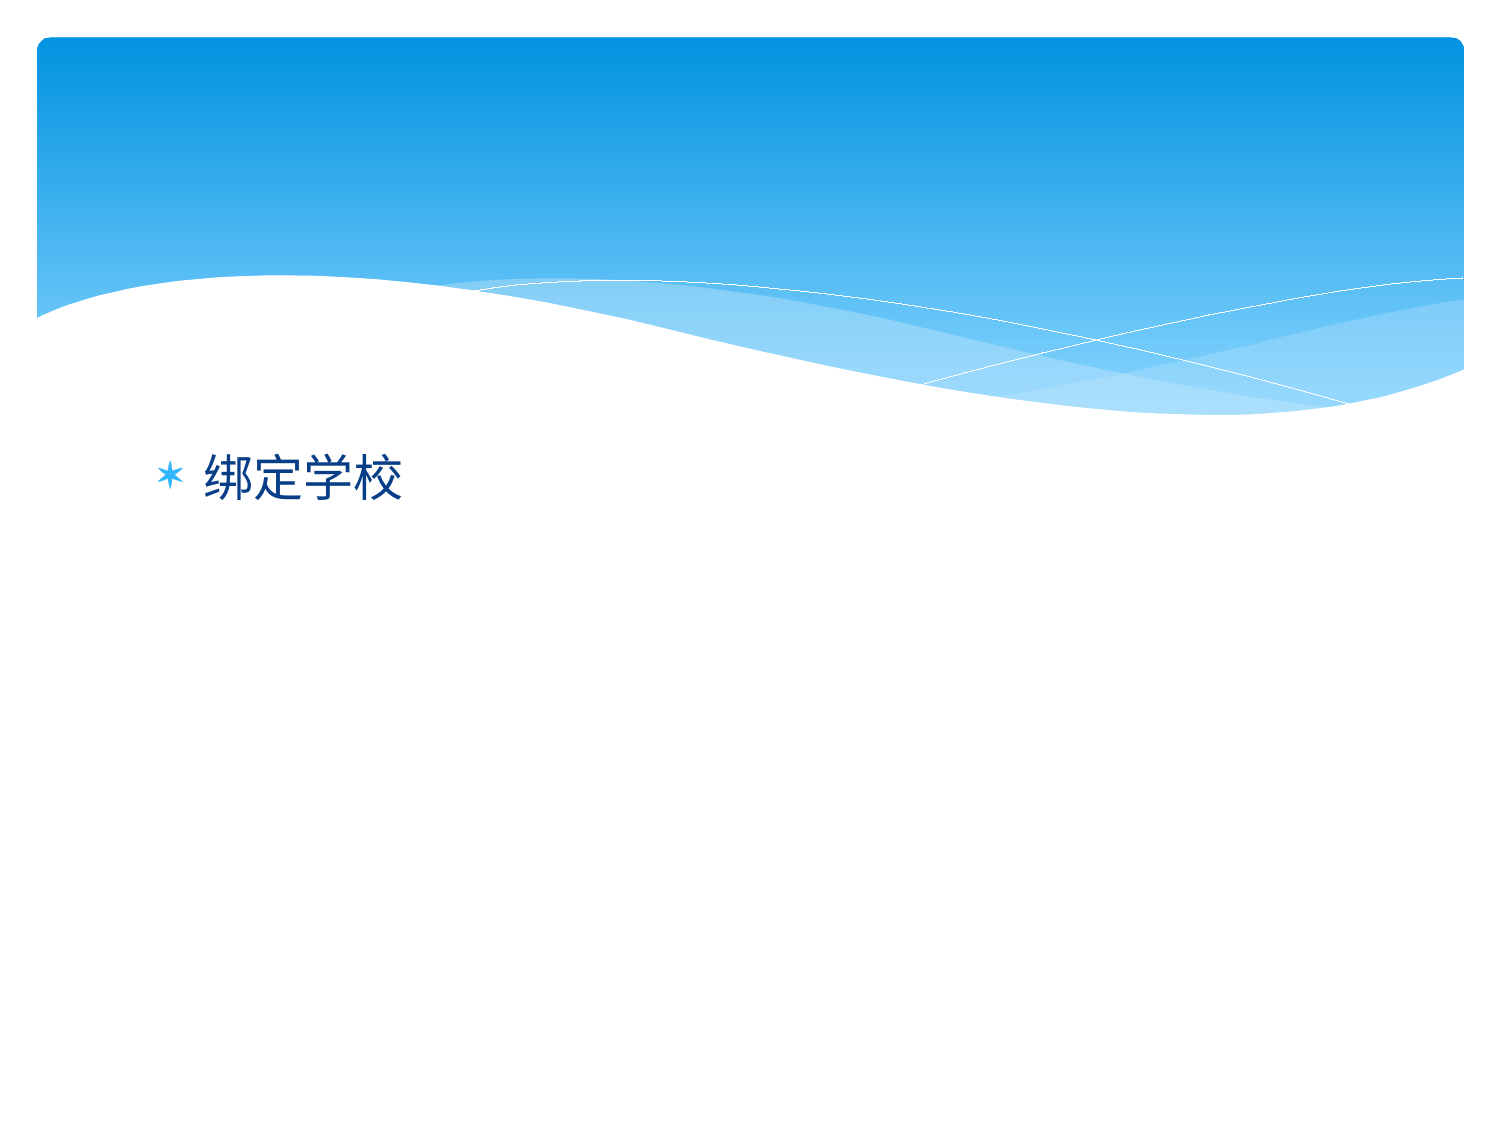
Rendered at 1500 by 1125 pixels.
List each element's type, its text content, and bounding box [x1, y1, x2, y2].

list 绑定学校 [143, 438, 1359, 1005]
